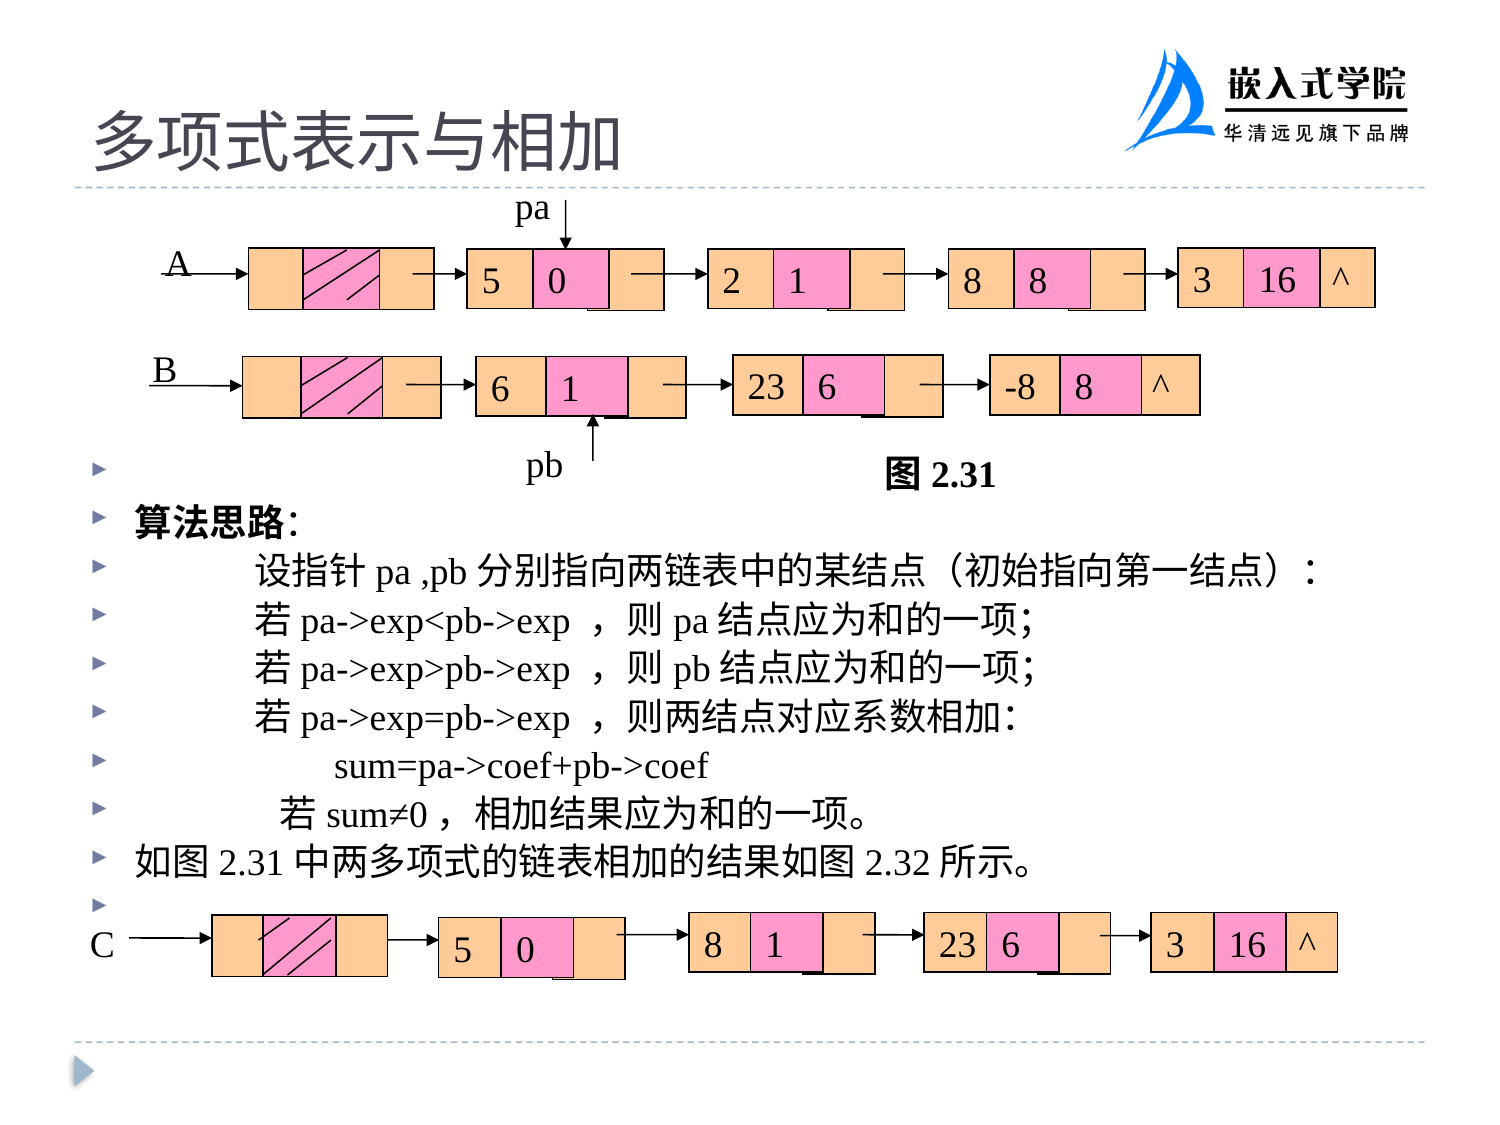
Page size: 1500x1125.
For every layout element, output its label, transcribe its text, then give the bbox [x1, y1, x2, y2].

list 图2.31 算法思路： 设指针pa ,pb分别指向两链表中的某结点（初始指向第一结点）： 若pa->exp<pb->exp ，则pa结点应为和的一项； 若pa->exp>pb->exp ，则pb结点应为和的一项； 若pa->exp=pb->exp ，则两结点对应系数相加： sum=pa->coef+pb->coef 若sum≠0，相加结果应为和的一项。 如图2.31中两多项式的链表相加的结果如图2.32所示。 [74, 199, 1426, 1006]
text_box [74, 912, 1338, 980]
slide_number [100, 1042, 426, 1103]
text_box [149, 174, 1376, 311]
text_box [137, 337, 1201, 493]
title 多项式表示与相加 [74, 24, 1426, 188]
